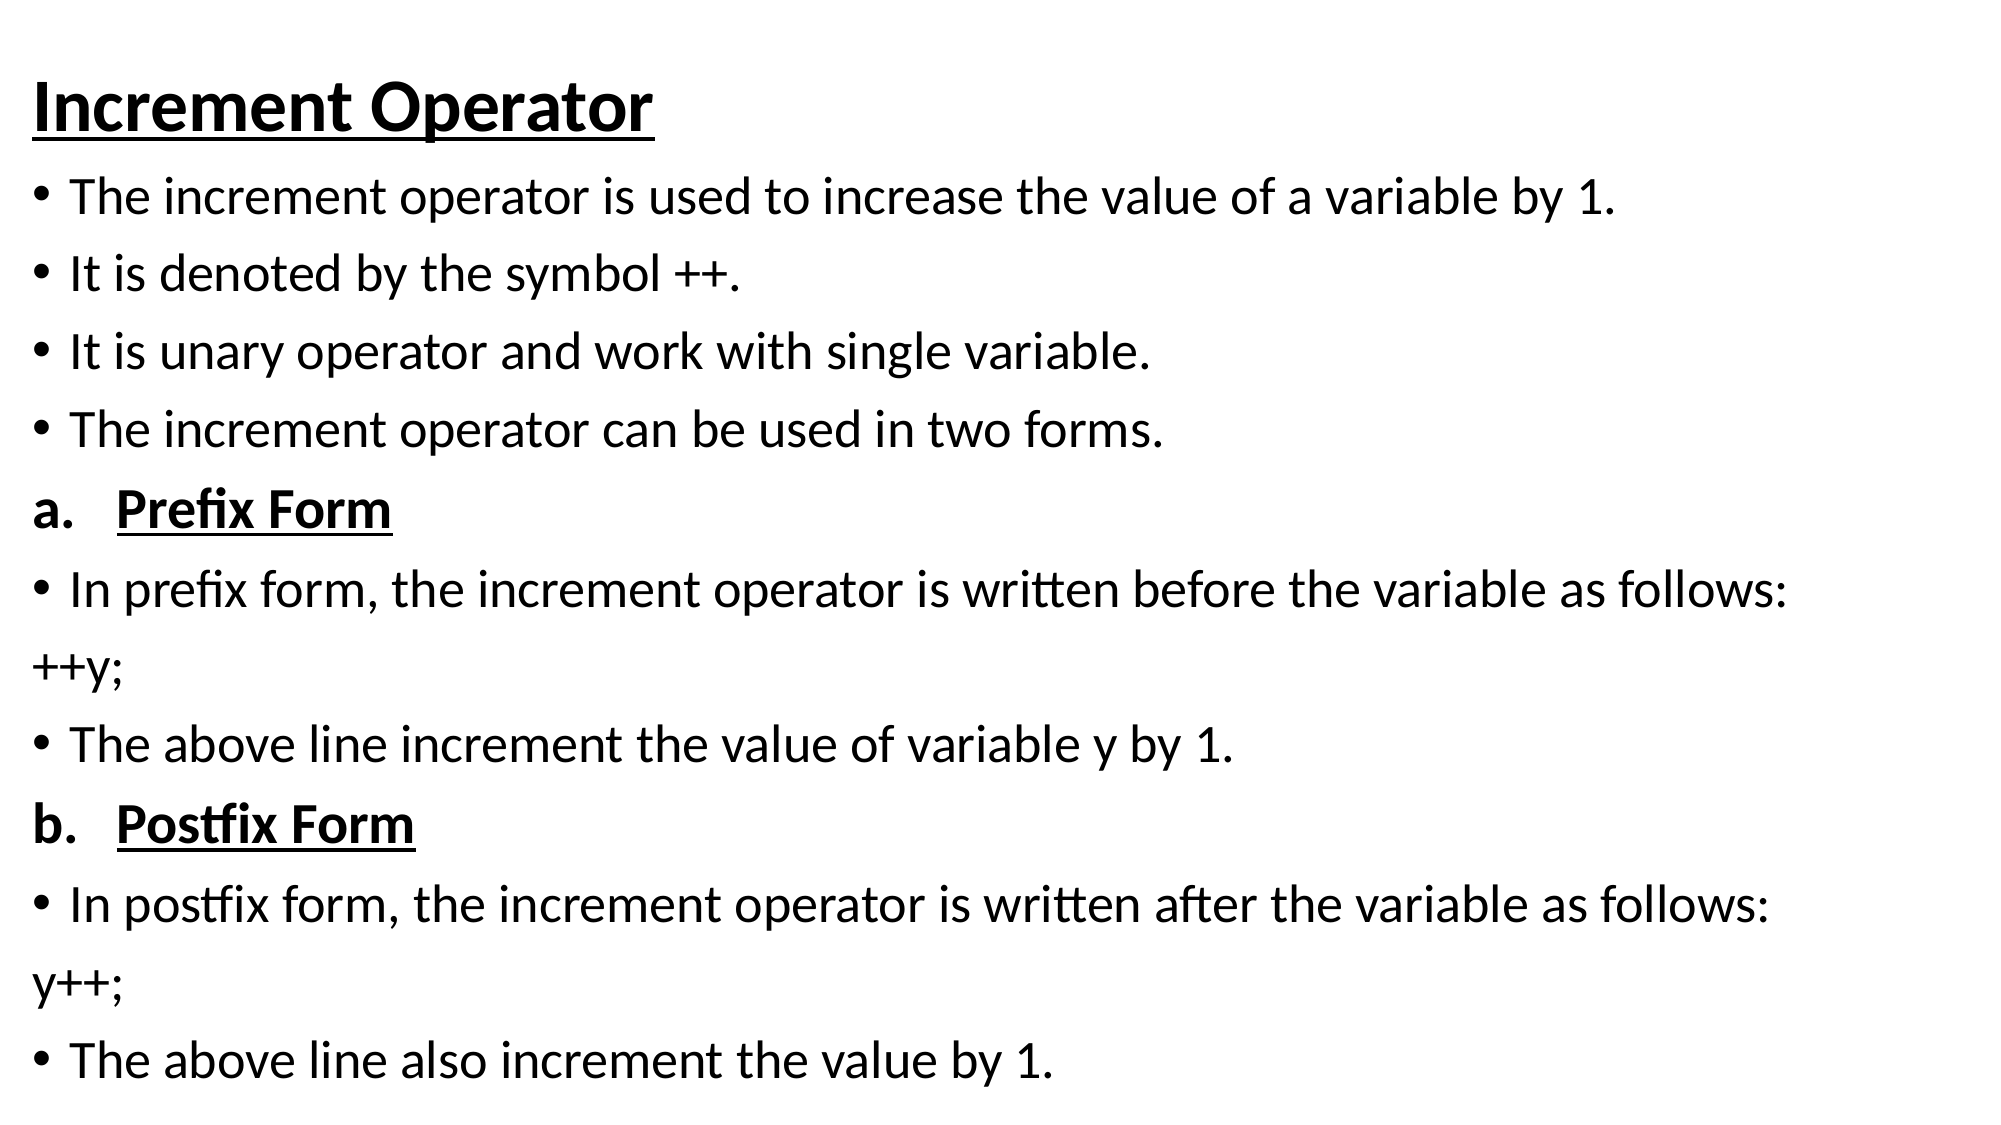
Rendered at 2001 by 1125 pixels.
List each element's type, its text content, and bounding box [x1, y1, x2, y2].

list Increment Operator The increment operator is used to increase the value of a variable by 1. It is denoted by the symbol ++. It is unary operator and work with single variable. The increment operator can be used in two forms. Prefix Form In prefix form, the increment operator is written before the variable as follows: ++y; The above line increment the value of variable y by 1. Postfix Form In postfix form, the increment operator is written after the variable as follows: y++; The above line also increment the value by 1. [17, 58, 1975, 1107]
